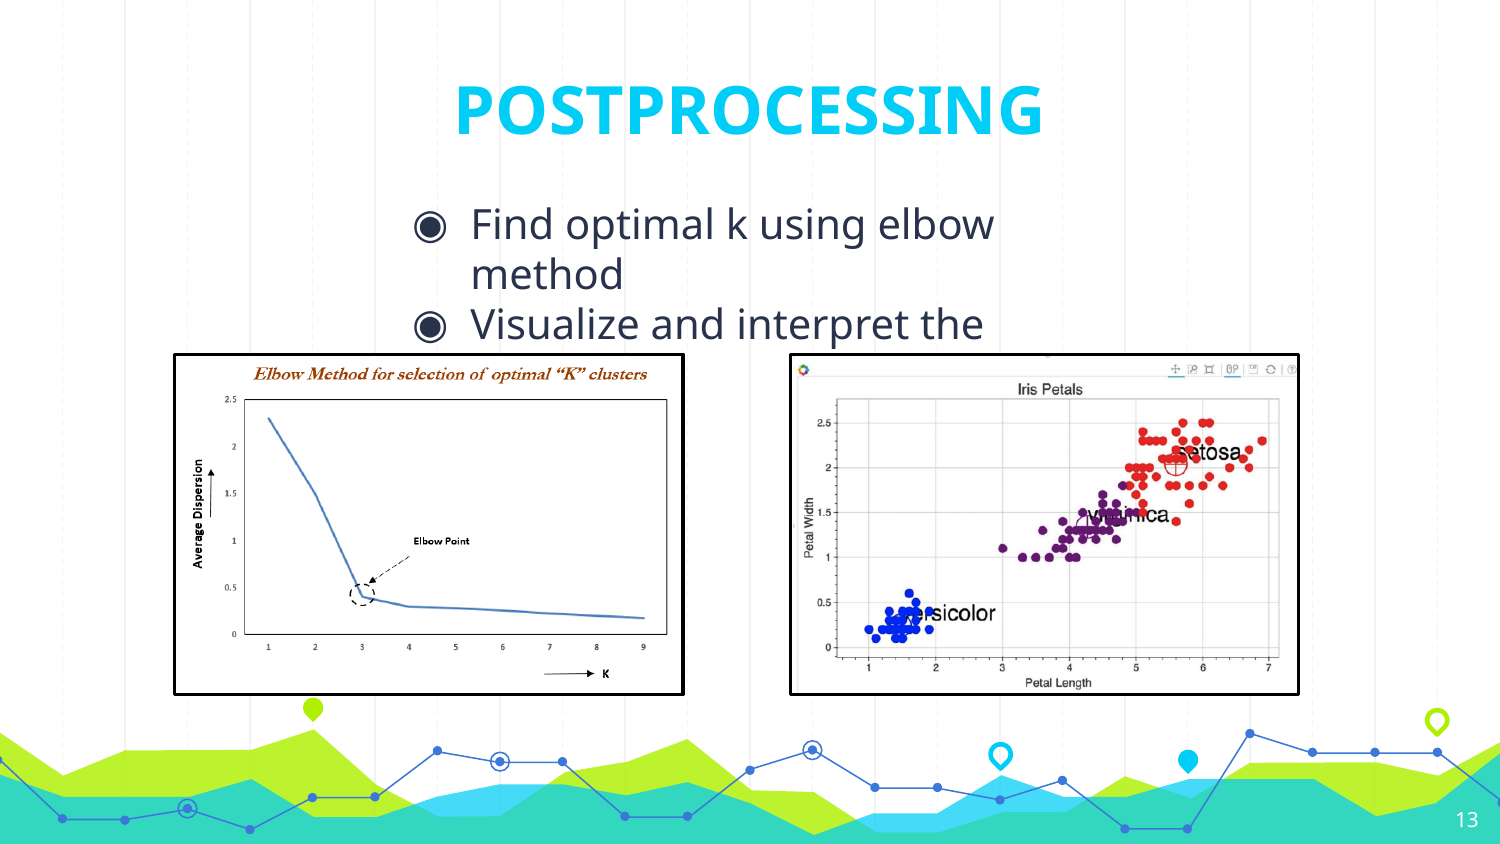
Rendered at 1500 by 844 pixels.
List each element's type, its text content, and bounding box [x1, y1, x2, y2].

text_box POSTPROCESSING [0, 45, 1500, 163]
slide_number 13 [1403, 791, 1494, 844]
list Find optimal k using elbow method Visualize and interpret the clusters [380, 182, 1120, 313]
picture [791, 355, 1298, 694]
picture [176, 355, 682, 694]
